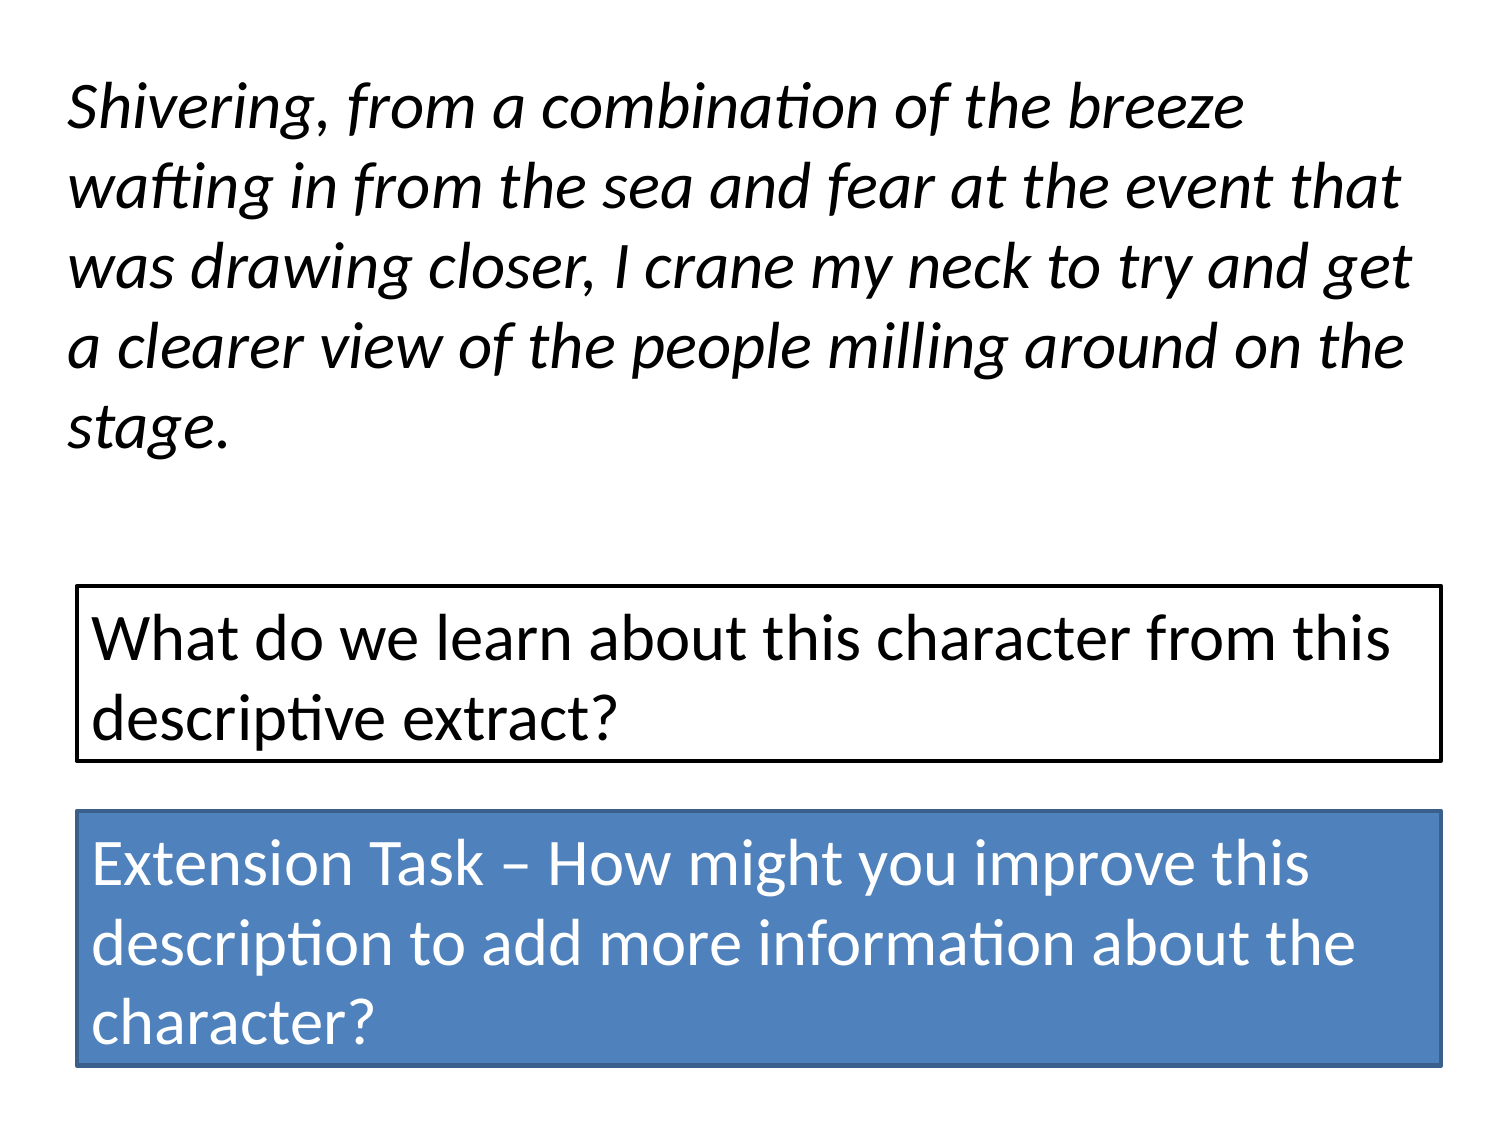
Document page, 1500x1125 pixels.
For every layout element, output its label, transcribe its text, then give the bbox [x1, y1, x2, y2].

text_box Extension Task – How might you improve this description to add more information about the character? [75, 809, 1443, 1068]
text_box Shivering, from a combination of the breeze wafting in from the sea and fear at the event that was drawing closer, I crane my neck to try and get a clearer view of the people milling around on the stage. [53, 54, 1471, 470]
text_box What do we learn about this character from this descriptive extract? [75, 584, 1443, 763]
